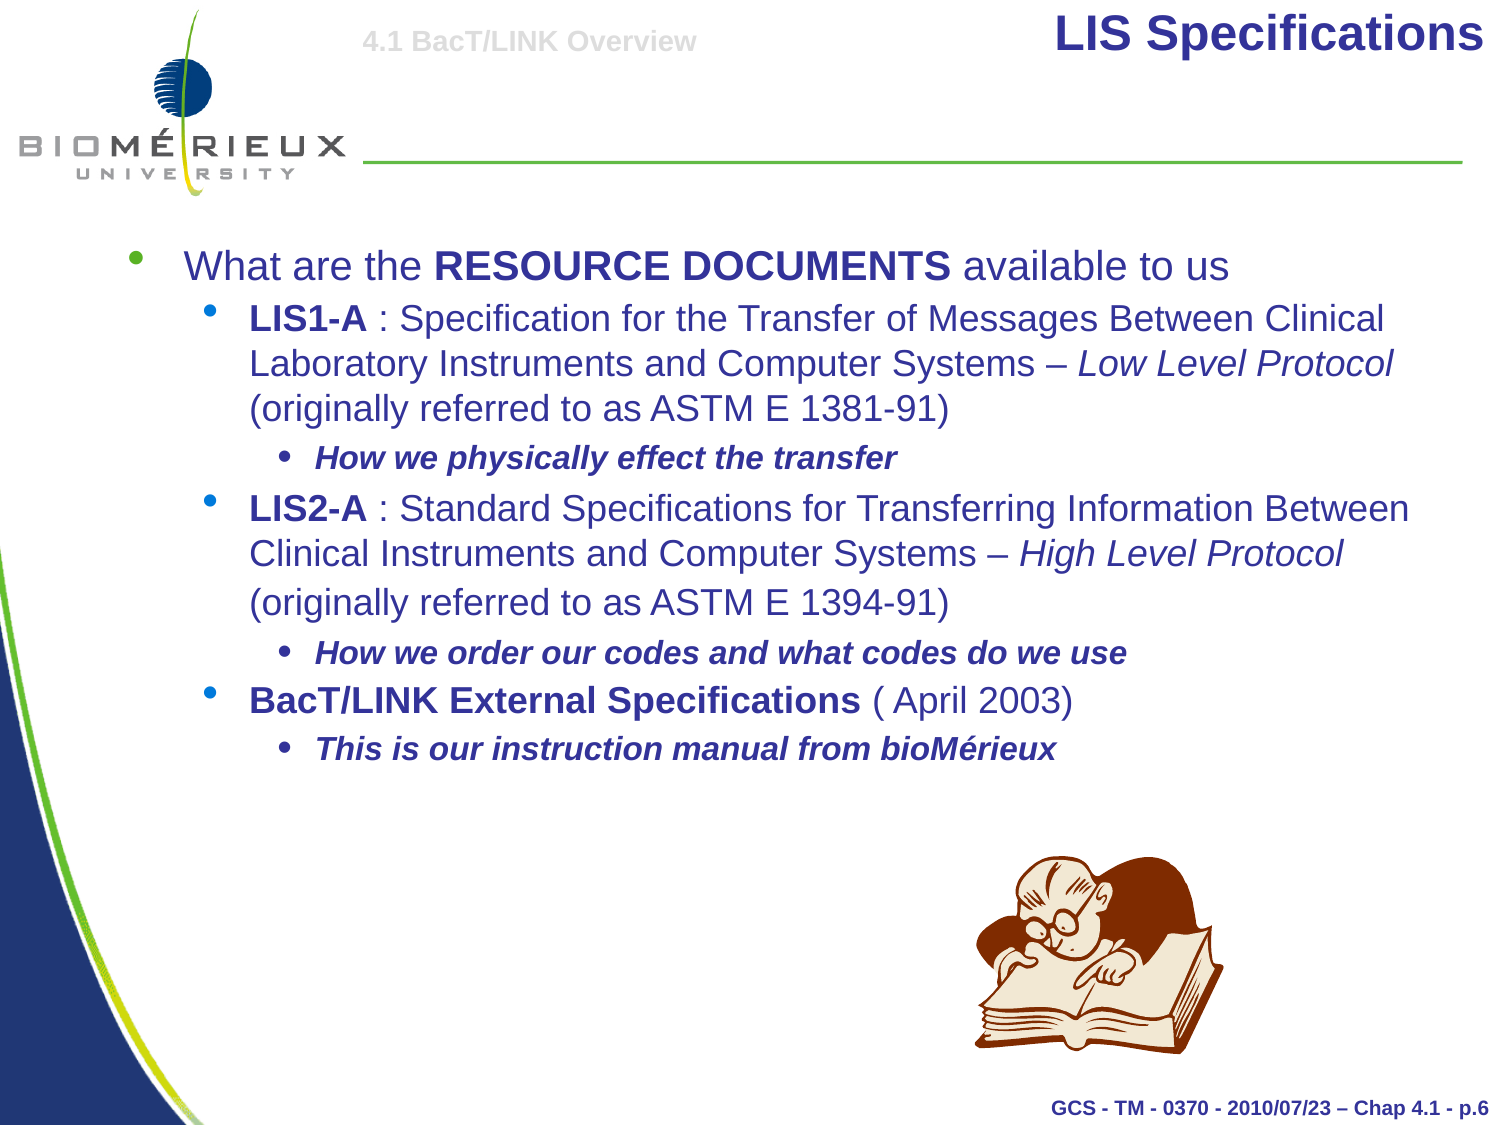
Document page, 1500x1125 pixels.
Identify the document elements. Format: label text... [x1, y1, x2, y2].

text_box LIS Specifications [518, 0, 1500, 143]
picture [0, 0, 363, 205]
picture [973, 849, 1226, 1055]
picture [0, 523, 223, 1125]
text_box What are the RESOURCE DOCUMENTS available to us LIS1-A : Specification for the Transfer of Messages Between Clinical Laboratory Instruments and Computer Systems – Low Level Protocol (originally referred to as ASTM E 1381-91) How we physically effect the transfer LIS2-A : Standard Specifications for Transferring Information Between Clinical Instruments and Computer Systems – High Level Protocol (originally referred to as ASTM E 1394-91) How we order our codes and what codes do we use BacT/LINK External Specifications ( April 2003) This is our instruction manual from bioMérieux [112, 231, 1427, 863]
